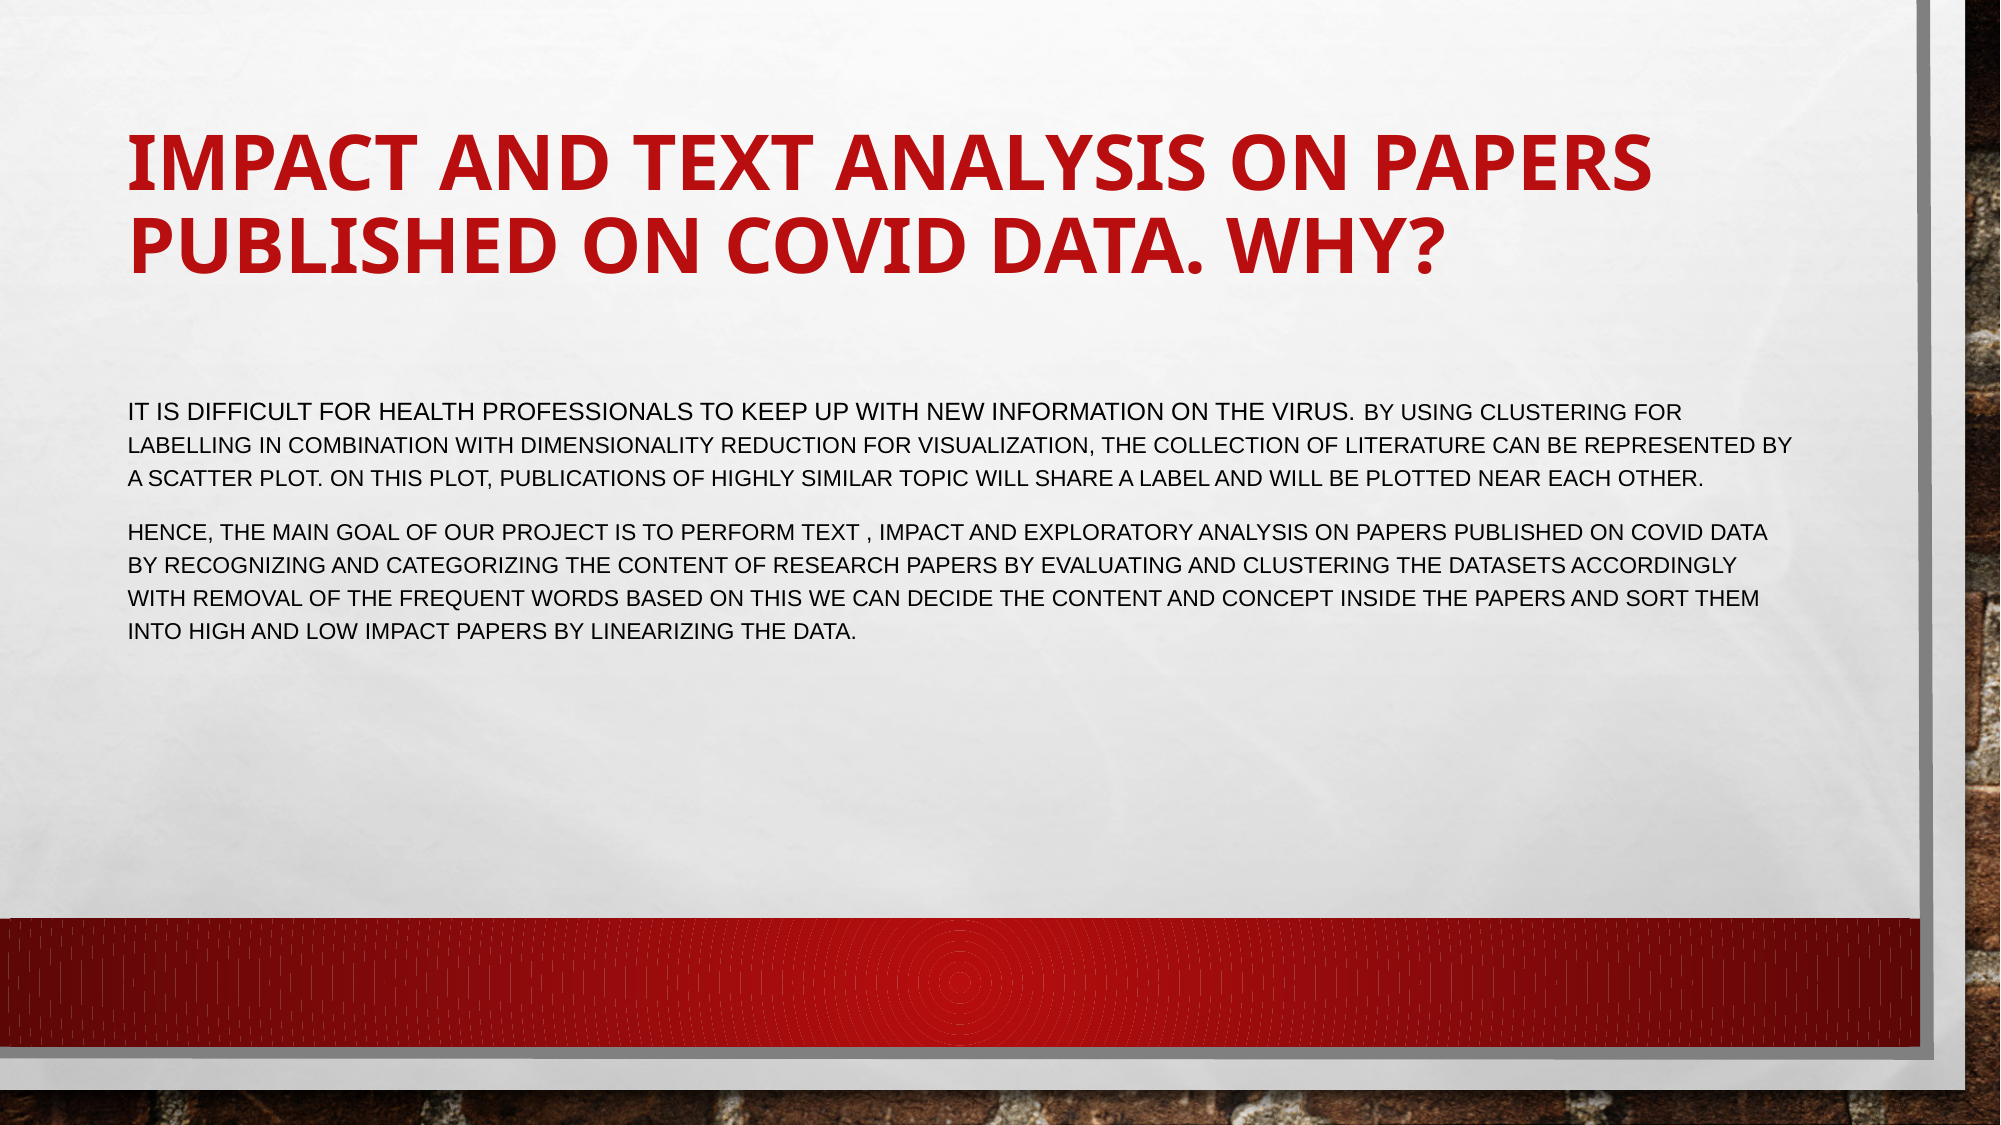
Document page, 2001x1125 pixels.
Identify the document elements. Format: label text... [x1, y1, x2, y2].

list it is difficult for health professionals to keep up with new information on the virus. By using clustering for labelling in combination with dimensionality reduction for visualization, the collection of literature can be represented by a scatter plot. On this plot, publications of highly similar topic will share a label and will be plotted near each other. Hence, The main goal of our project is to perform text , impact and exploratory analysis on papers published on covid data by recognizing and categorizing the content of research papers by evaluating and clustering the datasets accordingly with removal of the frequent words based on this we can decide the content and concept inside the papers and sort them into high and low impact papers by linearizing the data. [112, 245, 1818, 789]
picture [0, 0, 2000, 1125]
title Impact And Text Analysis on Papers Published On Covid Data. Why? [112, 112, 1818, 245]
